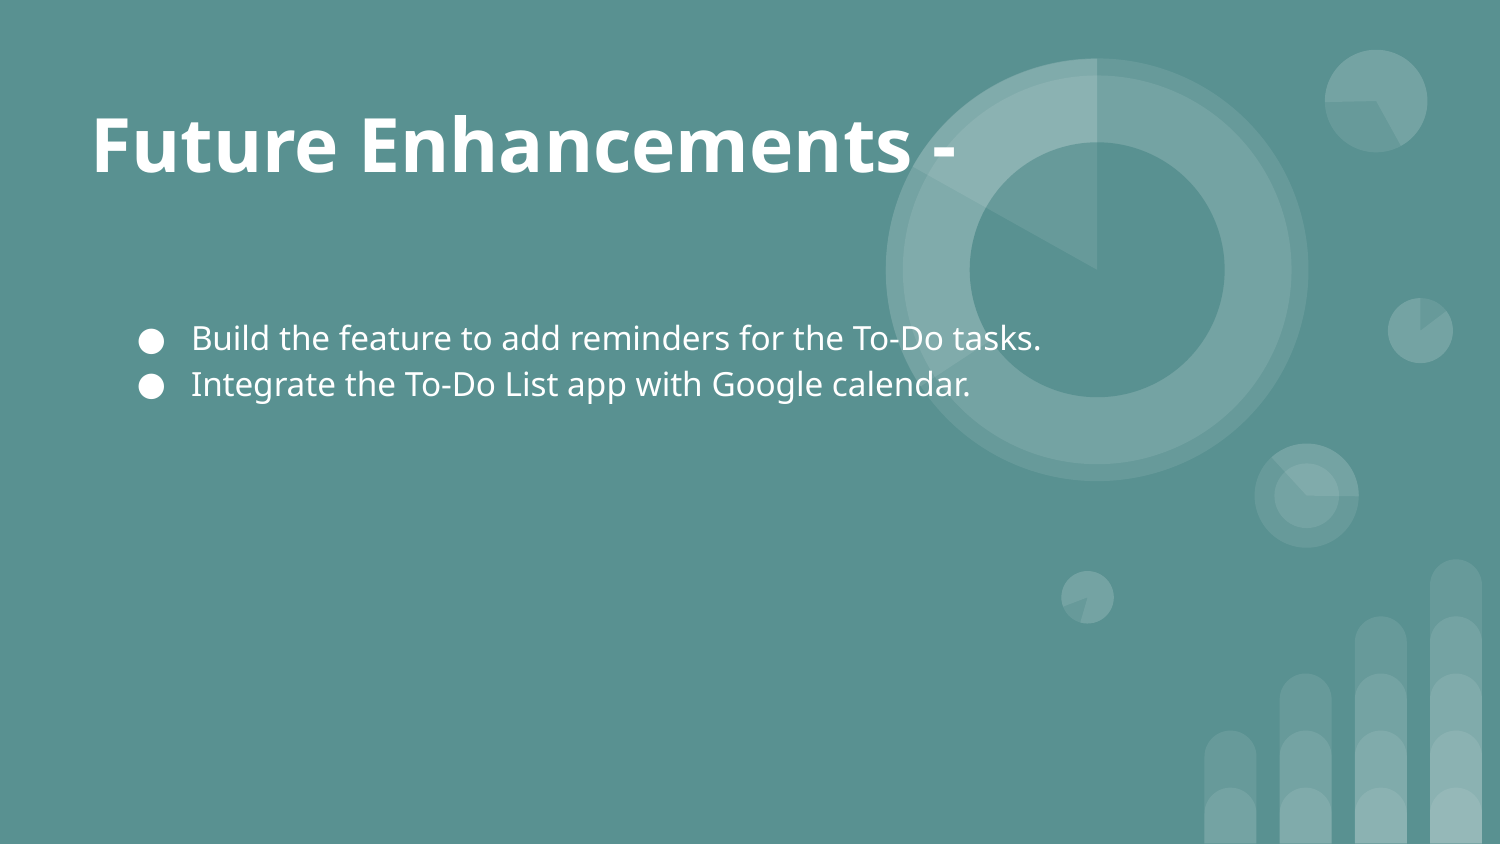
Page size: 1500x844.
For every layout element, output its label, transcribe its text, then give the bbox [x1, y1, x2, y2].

subtitle Build the feature to add reminders for the To-Do tasks. Integrate the To-Do List app with Google calendar. [101, 300, 1355, 704]
title Future Enhancements - [75, 23, 1367, 264]
